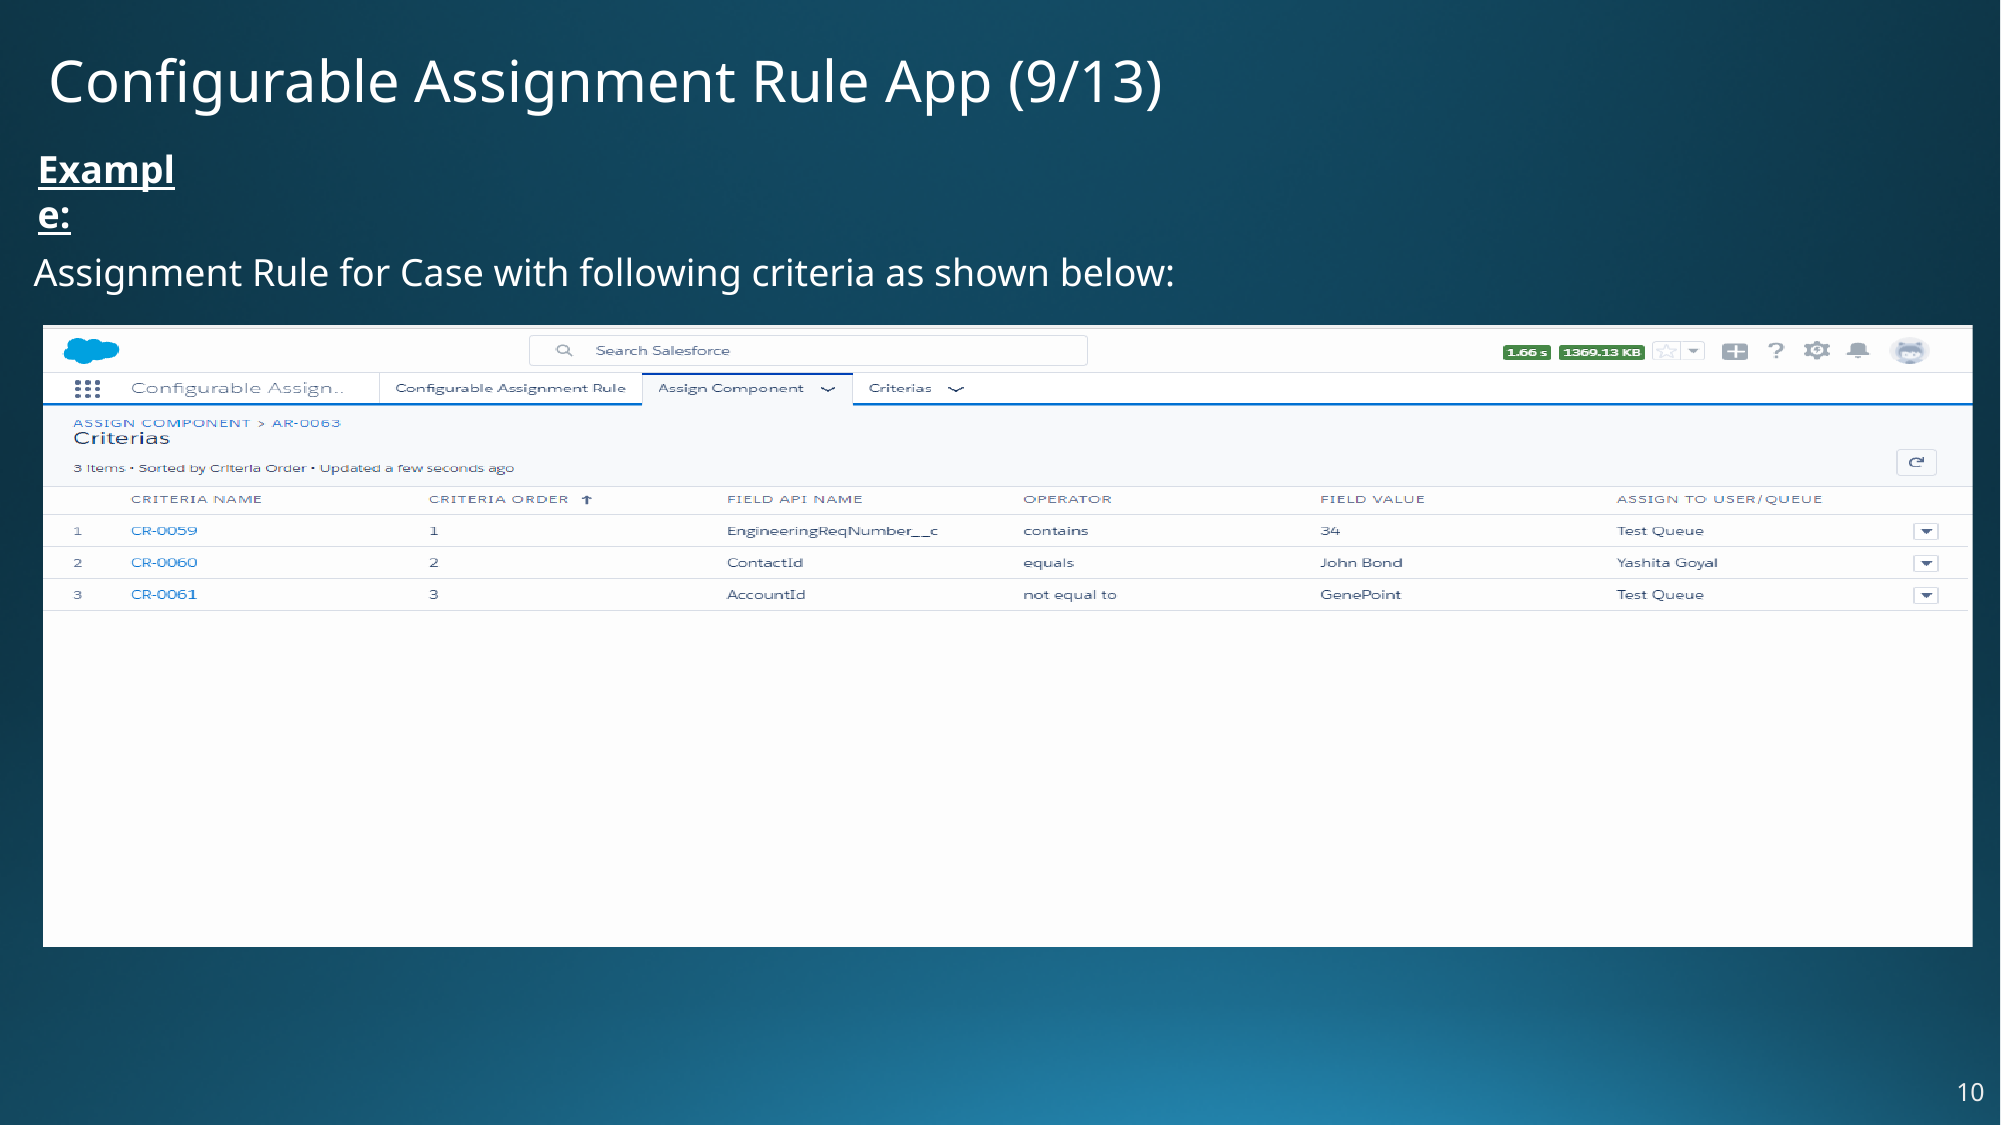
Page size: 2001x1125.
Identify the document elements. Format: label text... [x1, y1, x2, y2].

slide_number 10 [1549, 1063, 2000, 1124]
title Configurable Assignment Rule App (9/13) [33, 45, 1974, 123]
text_box Assignment Rule for Case with following criteria as shown below: [18, 241, 1448, 302]
text_box Example: [22, 139, 210, 241]
picture [0, 0, 2001, 1125]
